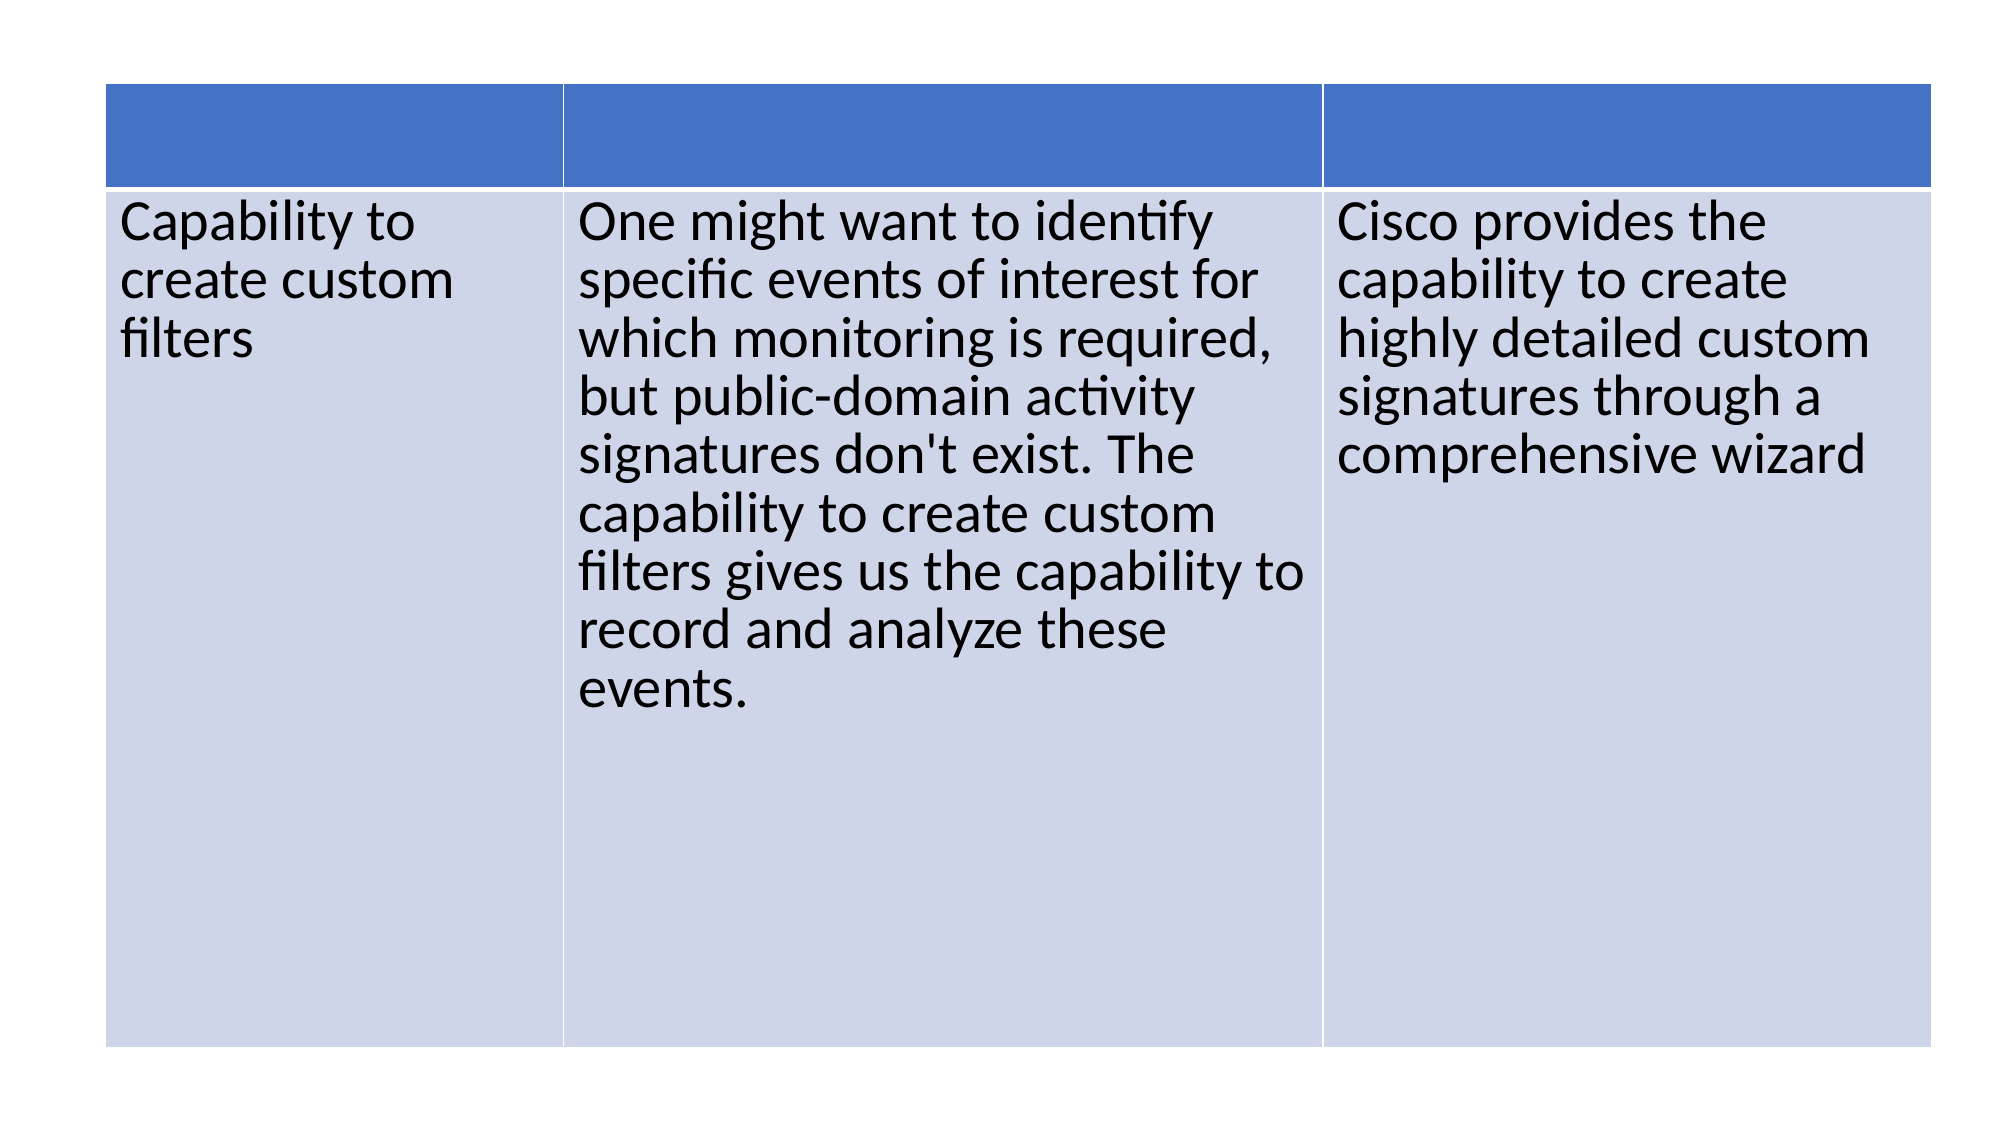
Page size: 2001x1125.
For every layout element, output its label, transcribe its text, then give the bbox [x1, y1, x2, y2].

table_header [106, 84, 563, 187]
table_cell Capability to create custom filters [106, 192, 563, 1047]
table_header [564, 84, 1322, 187]
table_header [1324, 84, 1931, 187]
table_cell Cisco provides the capability to create highly detailed custom signatures through a comprehensive wizard [1324, 192, 1931, 1047]
table_cell One might want to identify specific events of interest for which monitoring is required, but public-domain activity signatures don't exist. The capability to create custom filters gives us the capability to record and analyze these events. [564, 192, 1322, 1047]
